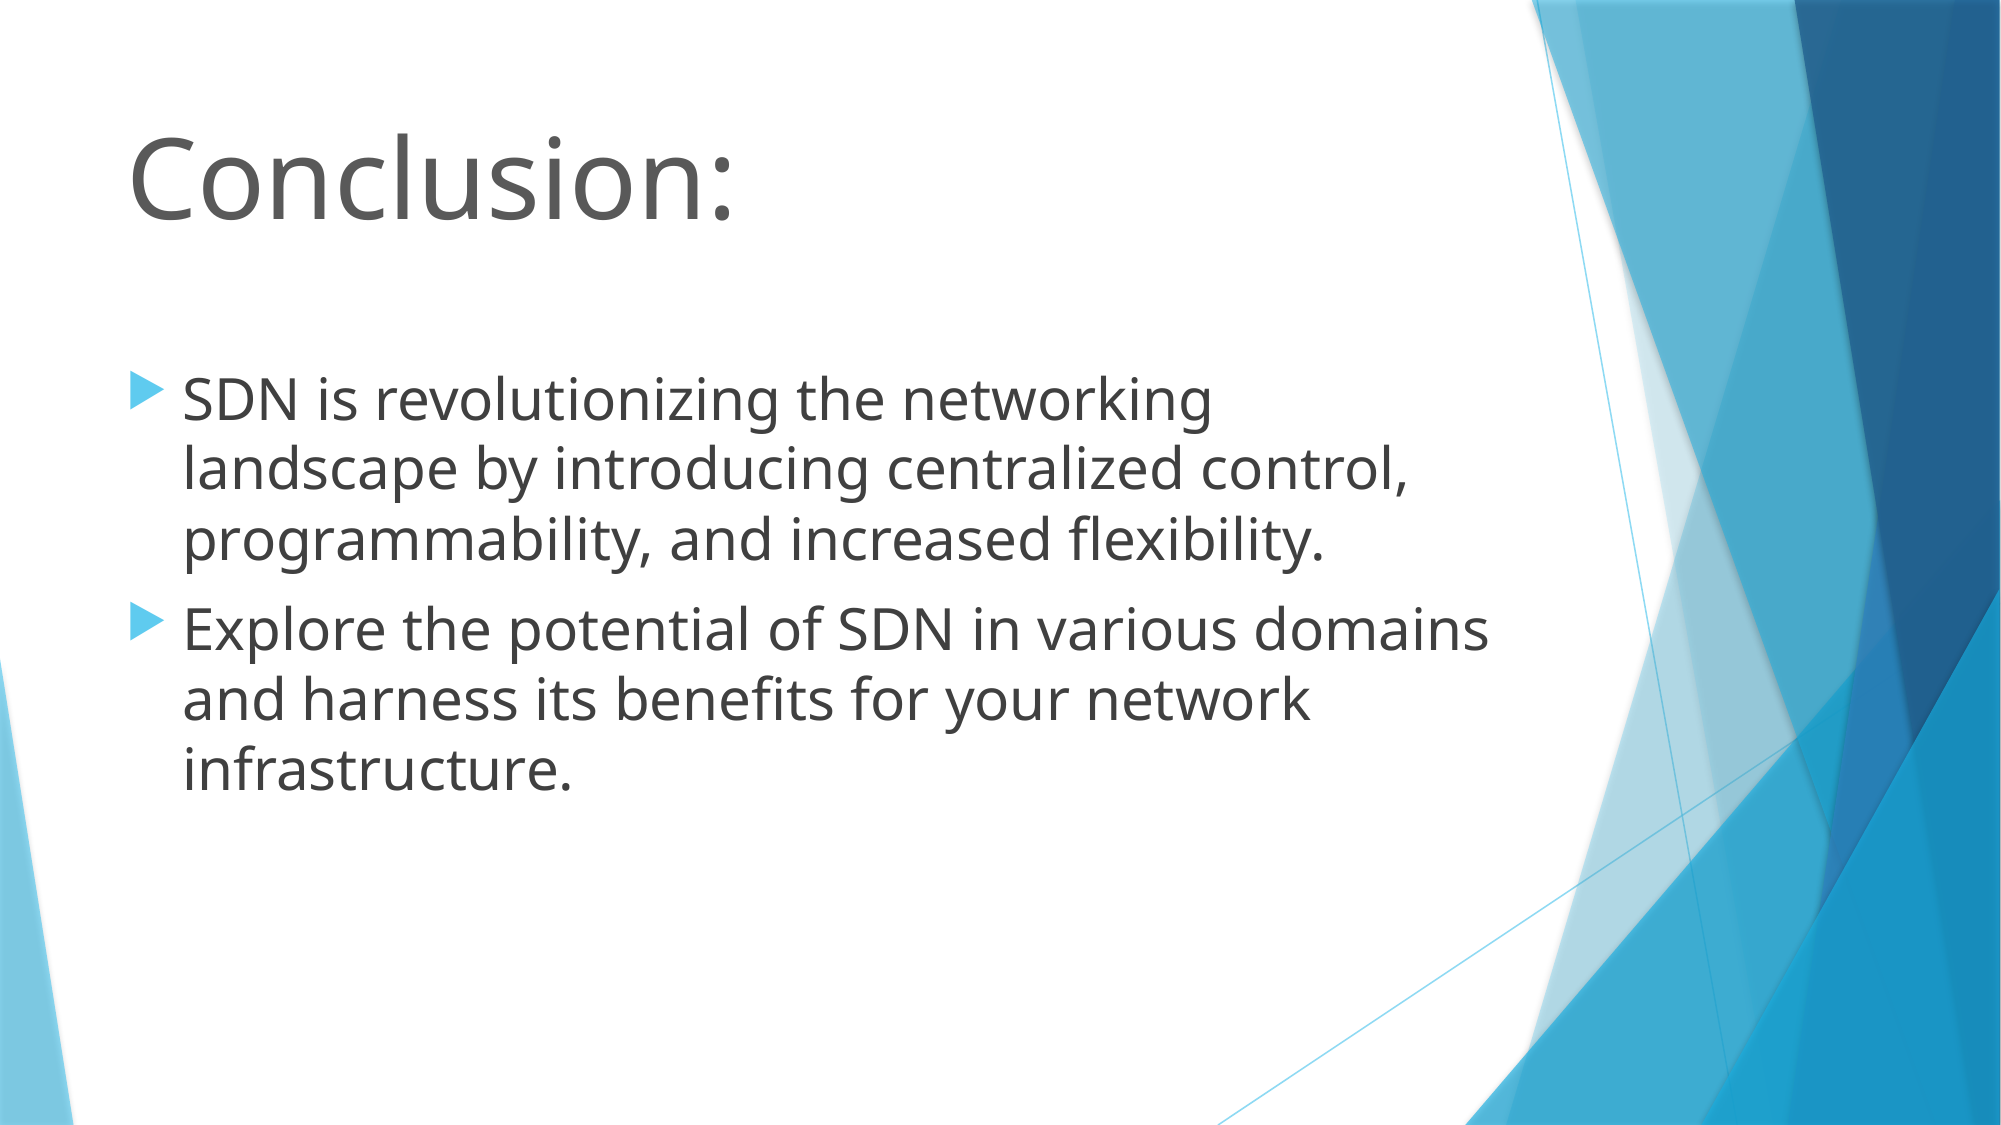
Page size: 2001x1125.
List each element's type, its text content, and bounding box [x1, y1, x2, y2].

title Conclusion: [111, 99, 1522, 317]
list SDN is revolutionizing the networking landscape by introducing centralized control, programmability, and increased flexibility. Explore the potential of SDN in various domains and harness its benefits for your network infrastructure. [111, 354, 1522, 992]
